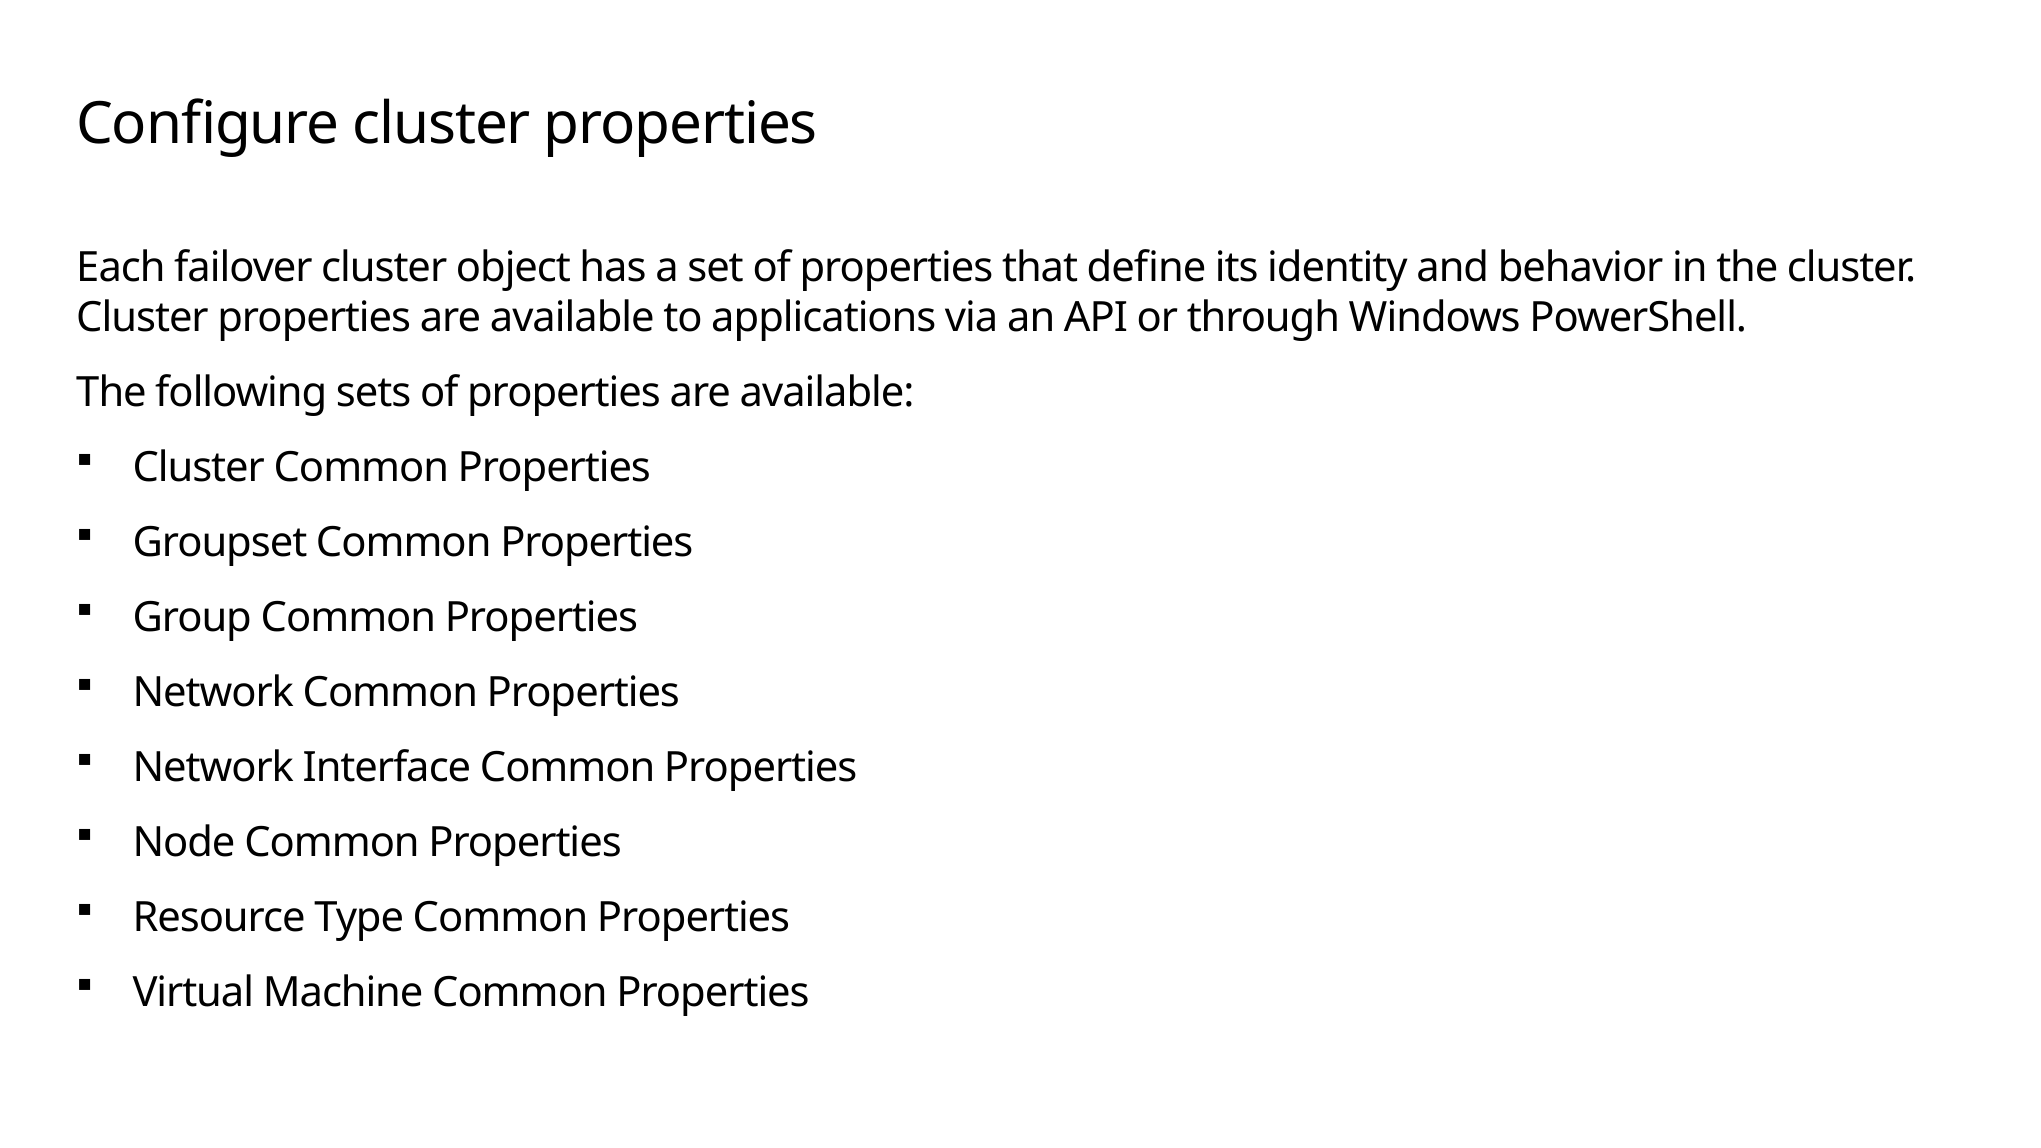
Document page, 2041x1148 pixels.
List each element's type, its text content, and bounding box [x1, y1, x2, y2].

title Configure cluster properties [76, 93, 1968, 161]
list Each failover cluster object has a set of properties that define its identity and behavior in the cluster. Cluster properties are available to applications via an API or through Windows PowerShell. The following sets of properties are available: Cluster Common Properties Groupset Common Properties Group Common Properties Network Common Properties Network Interface Common Properties Node Common Properties Resource Type Common Properties Virtual Machine Common Properties [76, 240, 1970, 1074]
